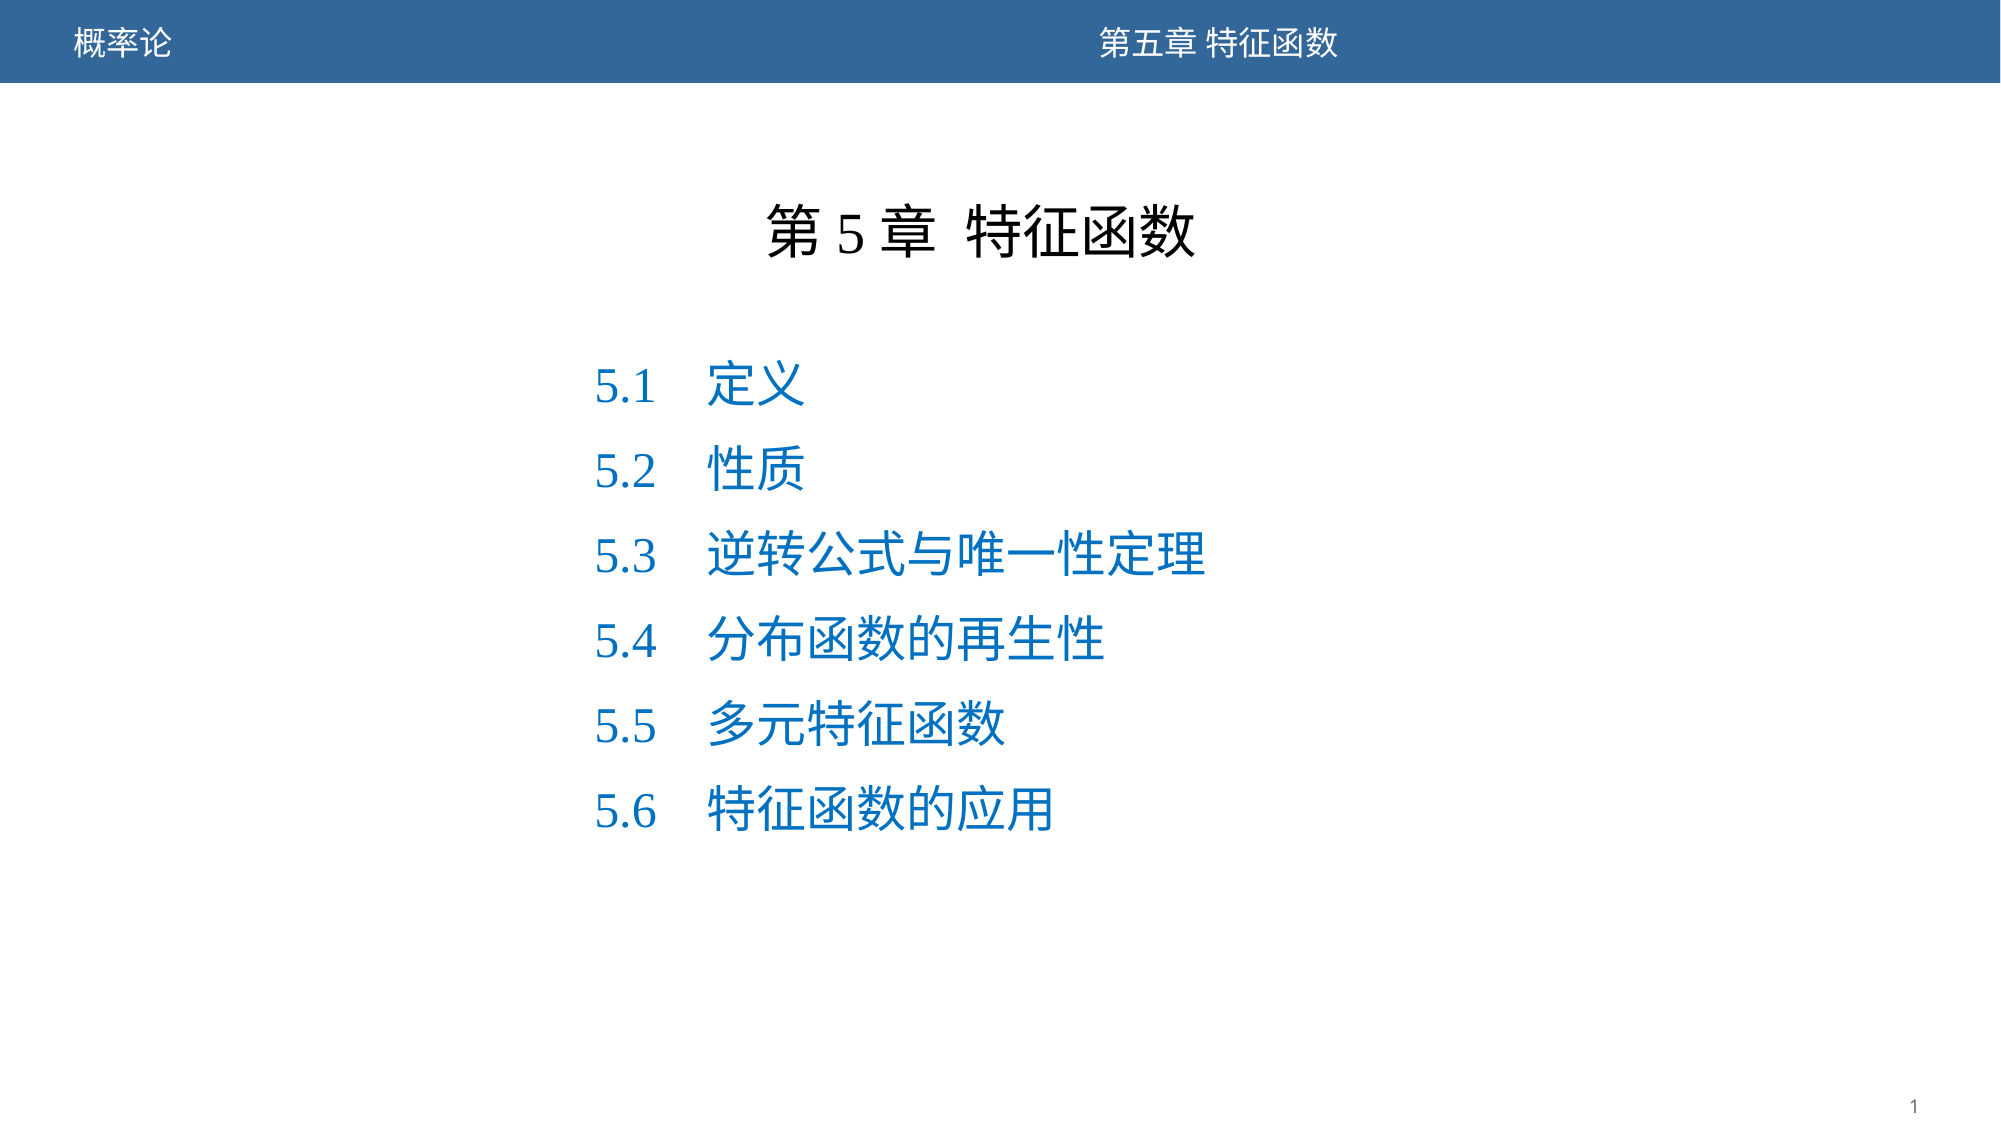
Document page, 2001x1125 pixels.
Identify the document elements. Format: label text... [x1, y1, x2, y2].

text_box 5.1 定义 5.2 性质 5.3 逆转公式与唯一性定理 5.4 分布函数的再生性 5.5 多元特征函数 5.6 特征函数的应用 [579, 344, 1639, 845]
text_box 第5章 特征函数 [280, 152, 1681, 343]
